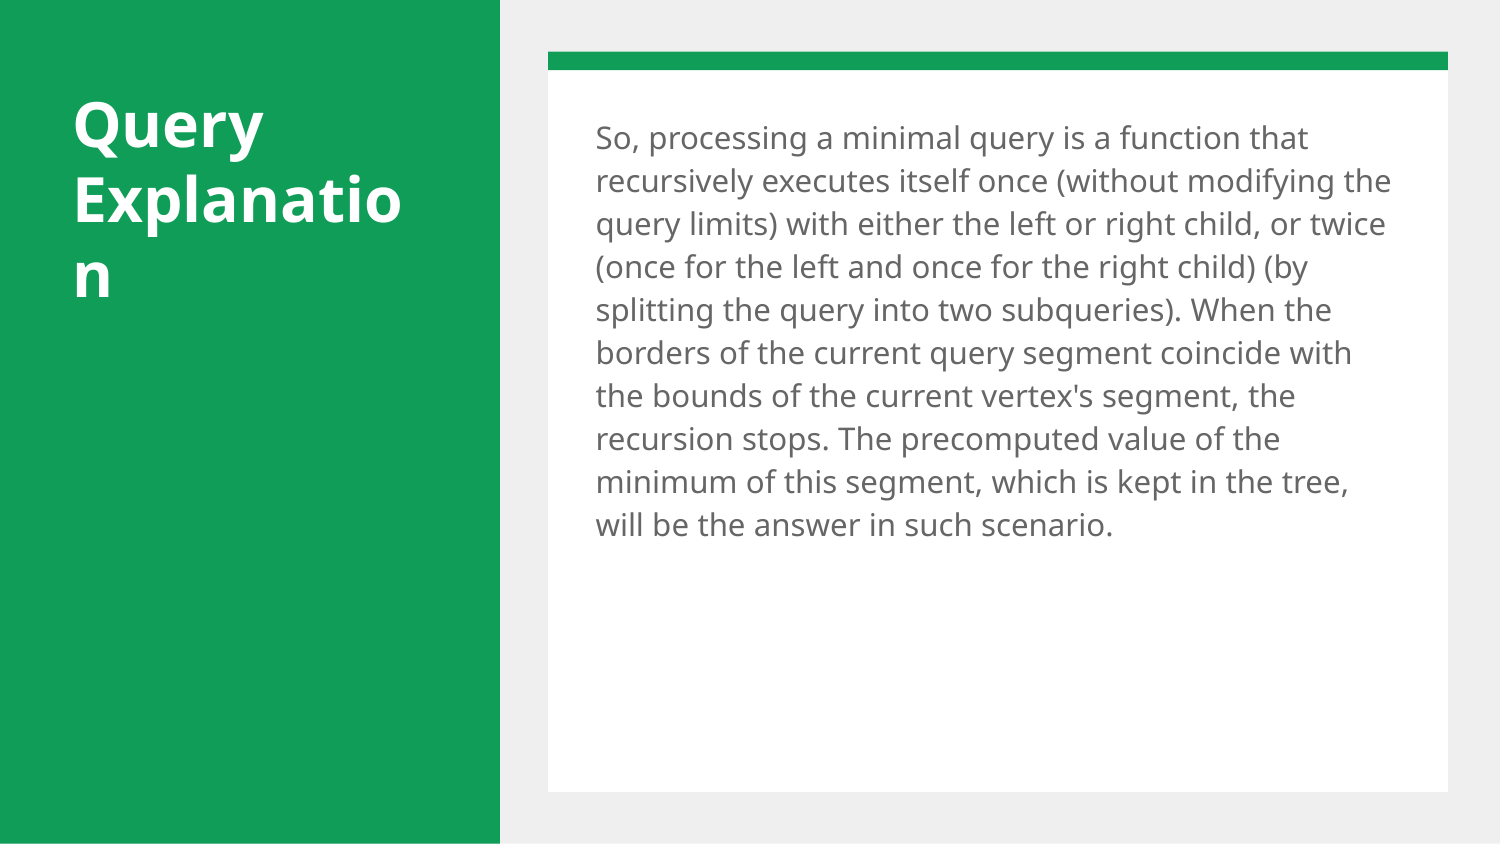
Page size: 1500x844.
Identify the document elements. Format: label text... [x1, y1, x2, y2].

list So, processing a minimal query is a function that recursively executes itself once (without modifying the query limits) with either the left or right child, or twice (once for the left and once for the right child) (by splitting the query into two subqueries). When the borders of the current query segment coincide with the bounds of the current vertex's segment, the recursion stops. The precomputed value of the minimum of this segment, which is kept in the tree, will be the answer in such scenario. [580, 97, 1416, 635]
text_box [756, 221, 1410, 285]
title Query Explanation [57, 70, 443, 792]
